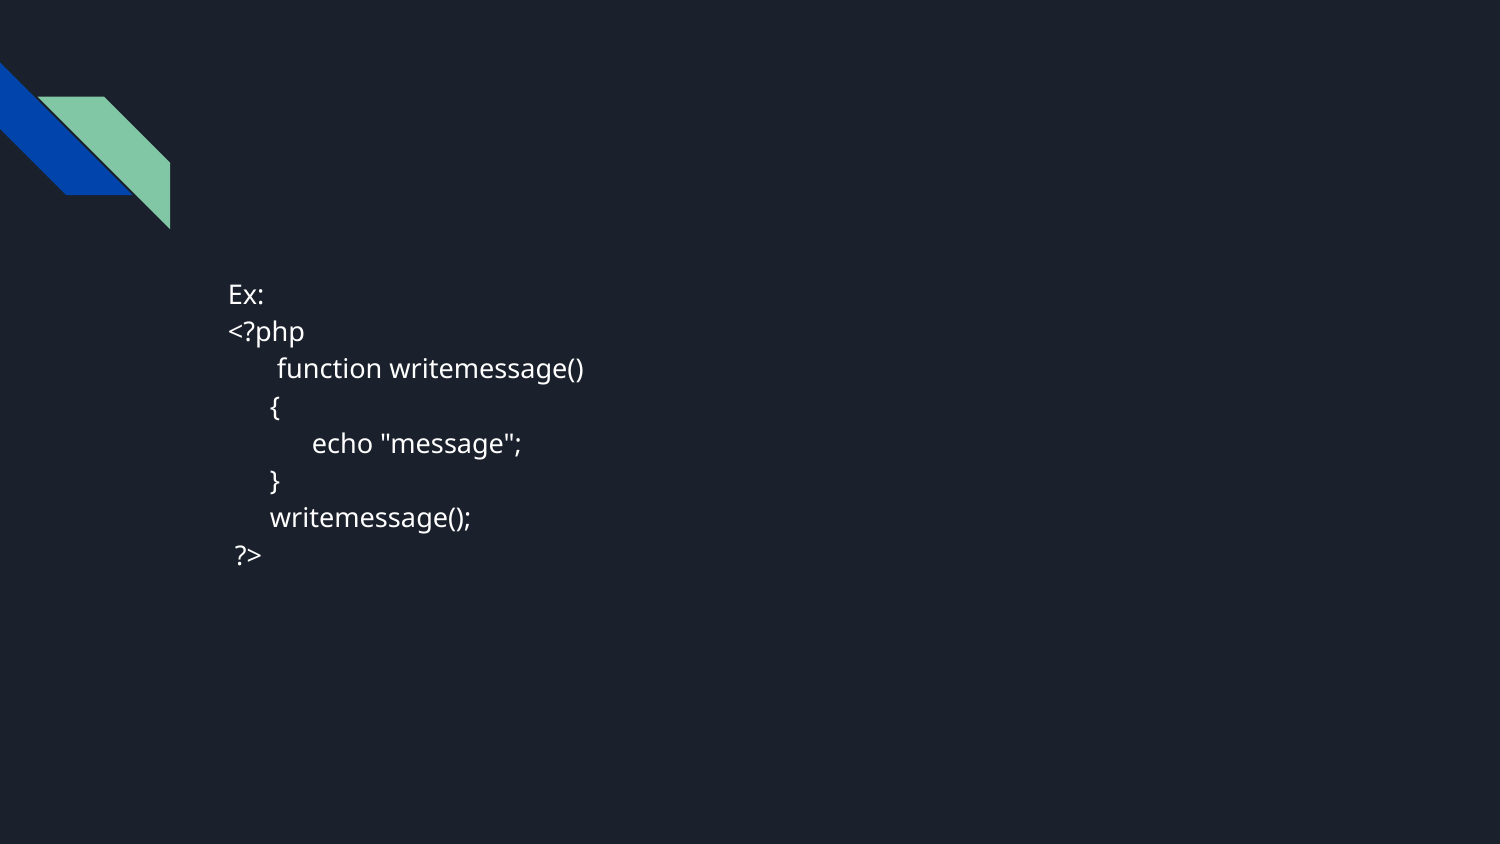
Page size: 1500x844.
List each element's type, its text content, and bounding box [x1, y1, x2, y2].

list Ex: <?php function writemessage() { echo "message"; } writemessage(); ?> [212, 257, 1368, 735]
